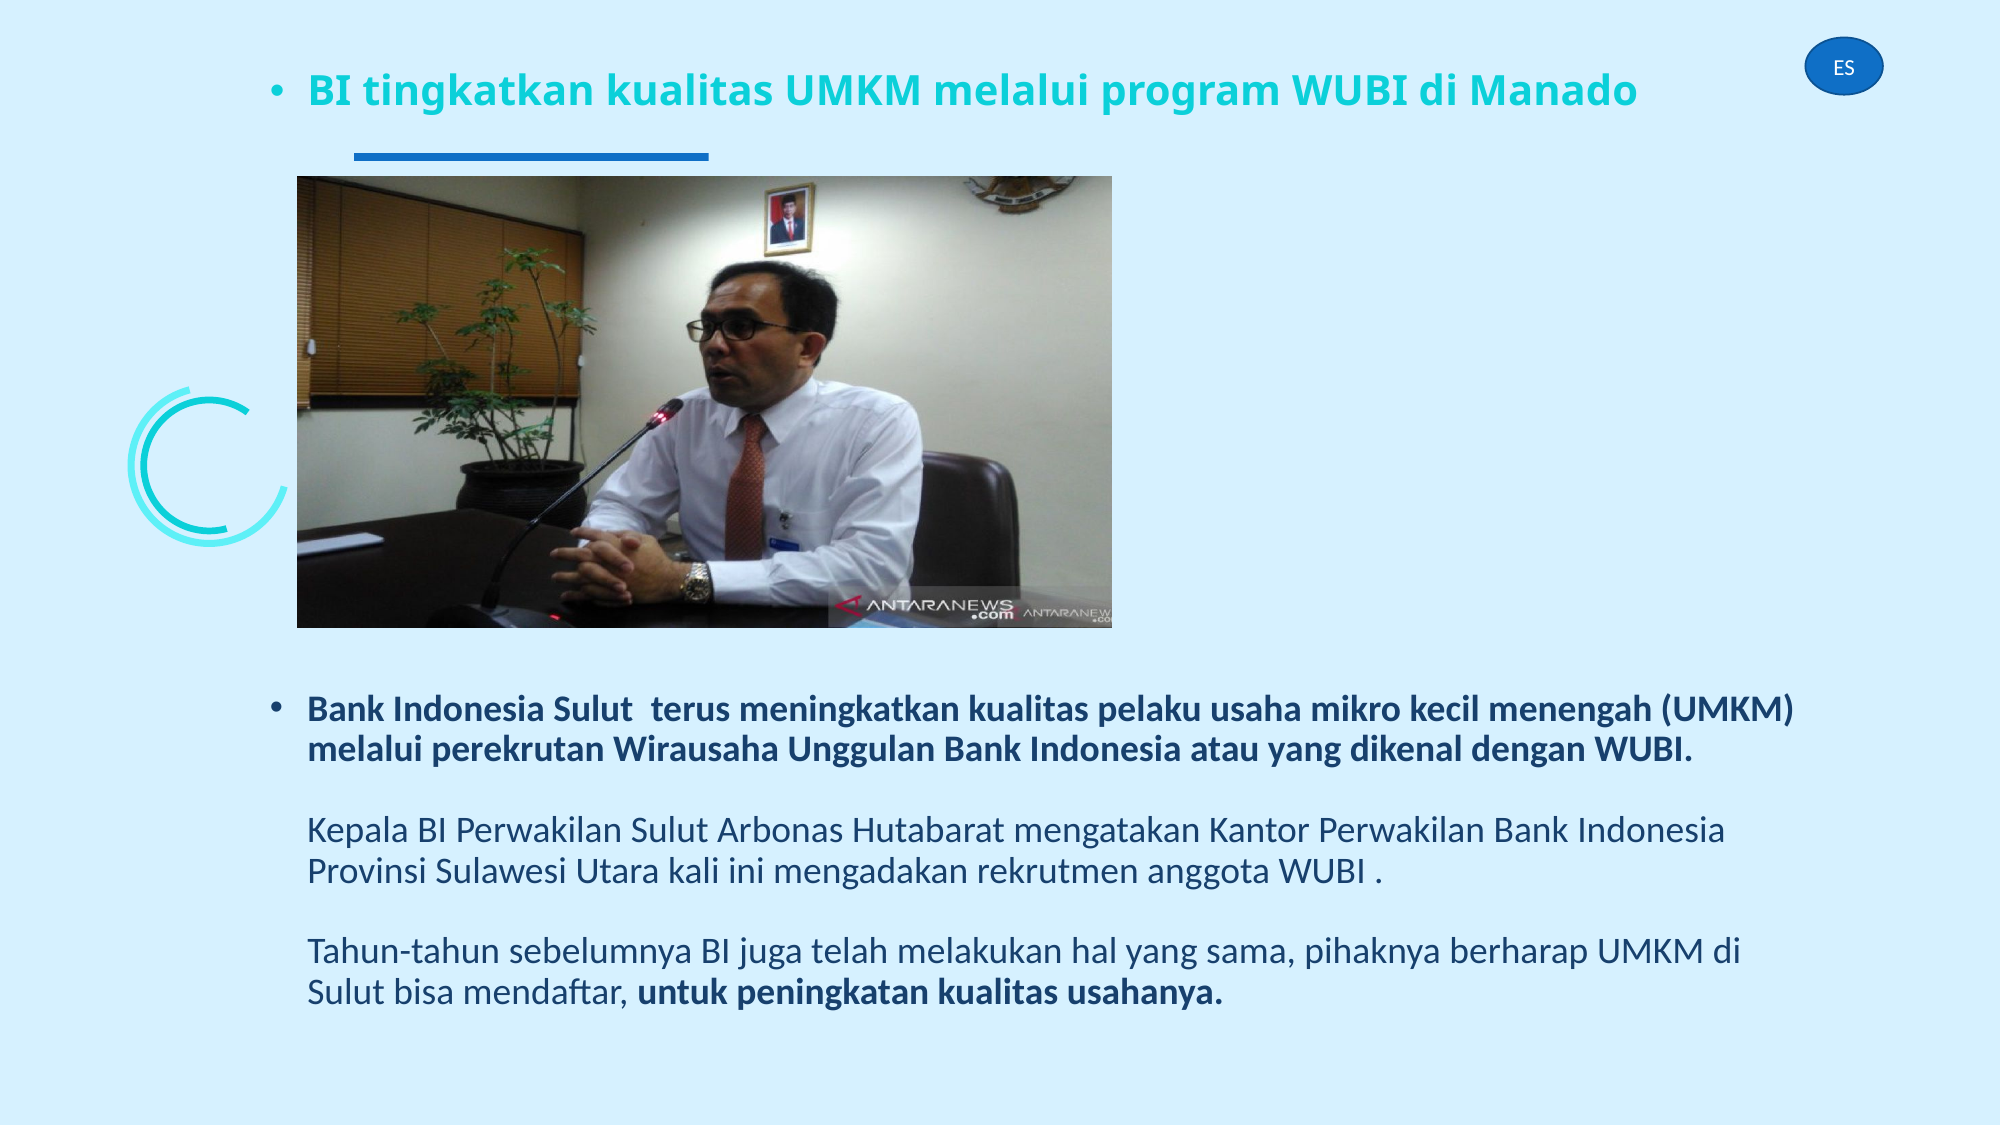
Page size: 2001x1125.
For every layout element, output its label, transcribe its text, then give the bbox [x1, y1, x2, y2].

list Bank Indonesia Sulut terus meningkatkan kualitas pelaku usaha mikro kecil menengah (UMKM) melalui perekrutan Wirausaha Unggulan Bank Indonesia atau yang dikenal dengan WUBI. Kepala BI Perwakilan Sulut Arbonas Hutabarat mengatakan Kantor Perwakilan Bank Indonesia Provinsi Sulawesi Utara kali ini mengadakan rekrutmen anggota WUBI . Tahun-tahun sebelumnya BI juga telah melakukan hal yang sama, pihaknya berharap UMKM di Sulut bisa mendaftar, untuk peningkatan kualitas usahanya. [254, 681, 1821, 1125]
picture [297, 175, 1112, 628]
text_box ES [1804, 36, 1884, 96]
list BI tingkatkan kualitas UMKM melalui program WUBI di Manado [254, 48, 1777, 123]
